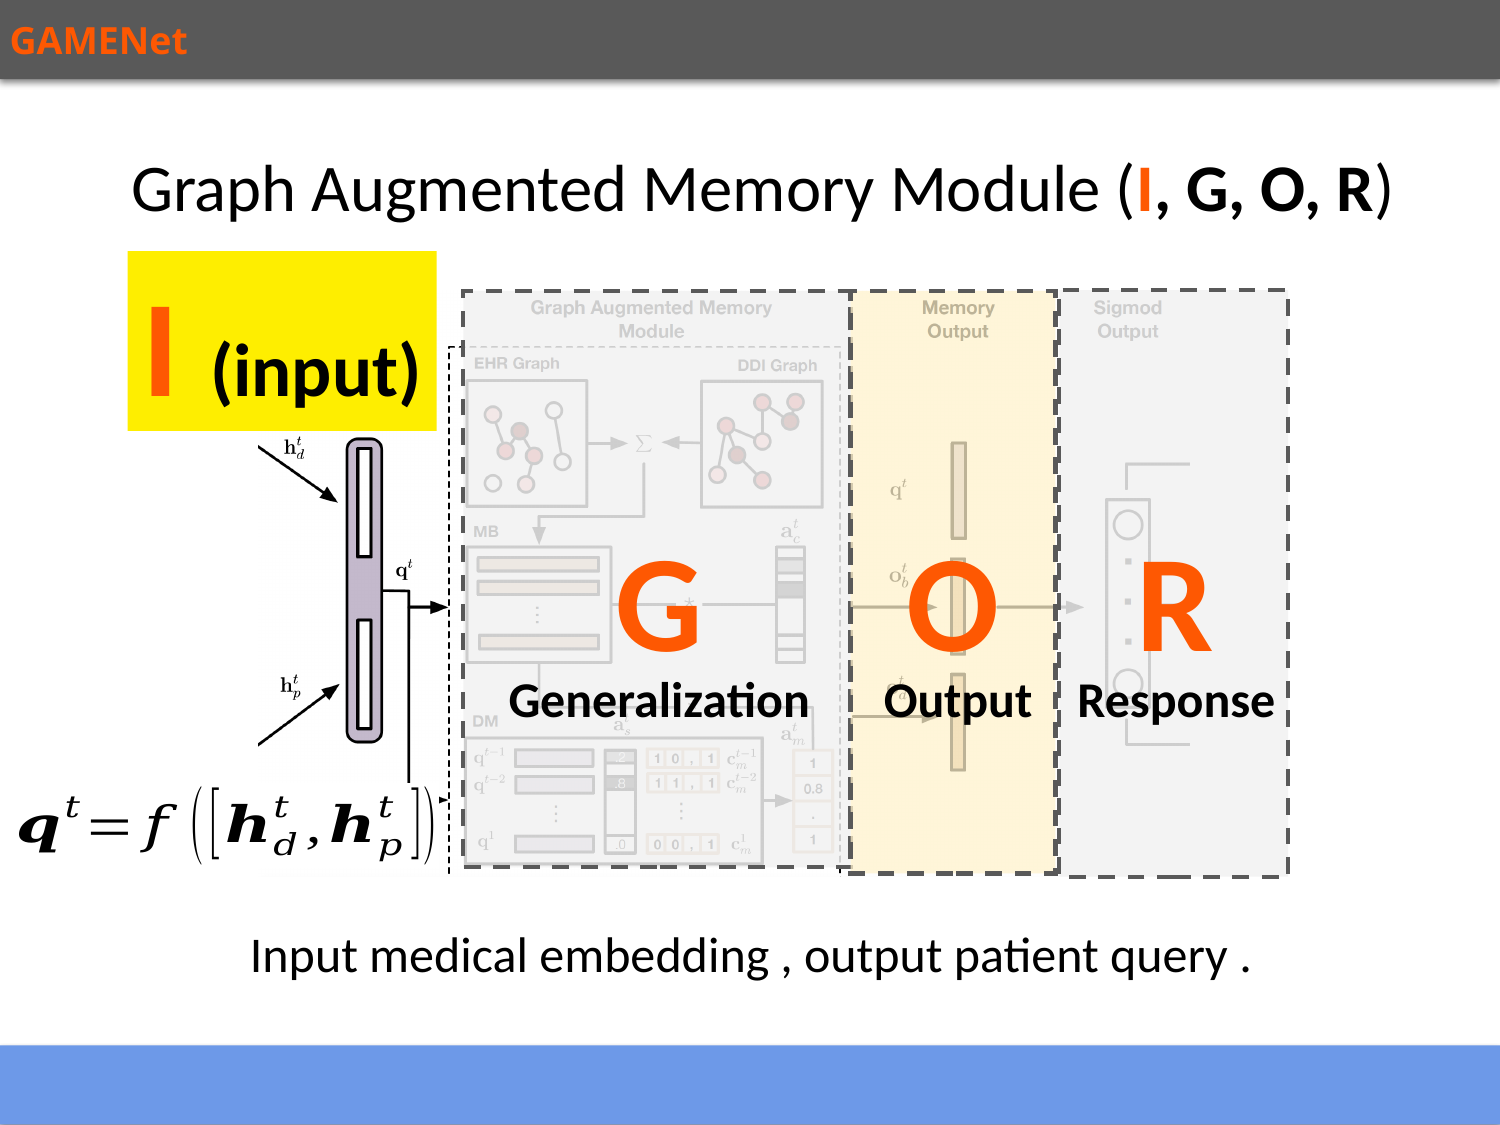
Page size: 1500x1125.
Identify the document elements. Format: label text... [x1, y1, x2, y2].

text_box [1182, 289, 1289, 660]
text_box R [1190, 507, 1229, 660]
text_box Response [1190, 660, 1291, 735]
text_box [0, 1045, 1500, 1125]
text_box I (input) [127, 251, 437, 431]
slide_number 13 [1059, 1042, 1397, 1103]
picture [258, 290, 1190, 877]
text_box Graph Augmented Memory Module (I, G, O, R) [109, 138, 1417, 231]
text_box [1190, 735, 1289, 878]
text_box [0, 0, 1500, 80]
text_box GAMENet [0, 9, 203, 69]
